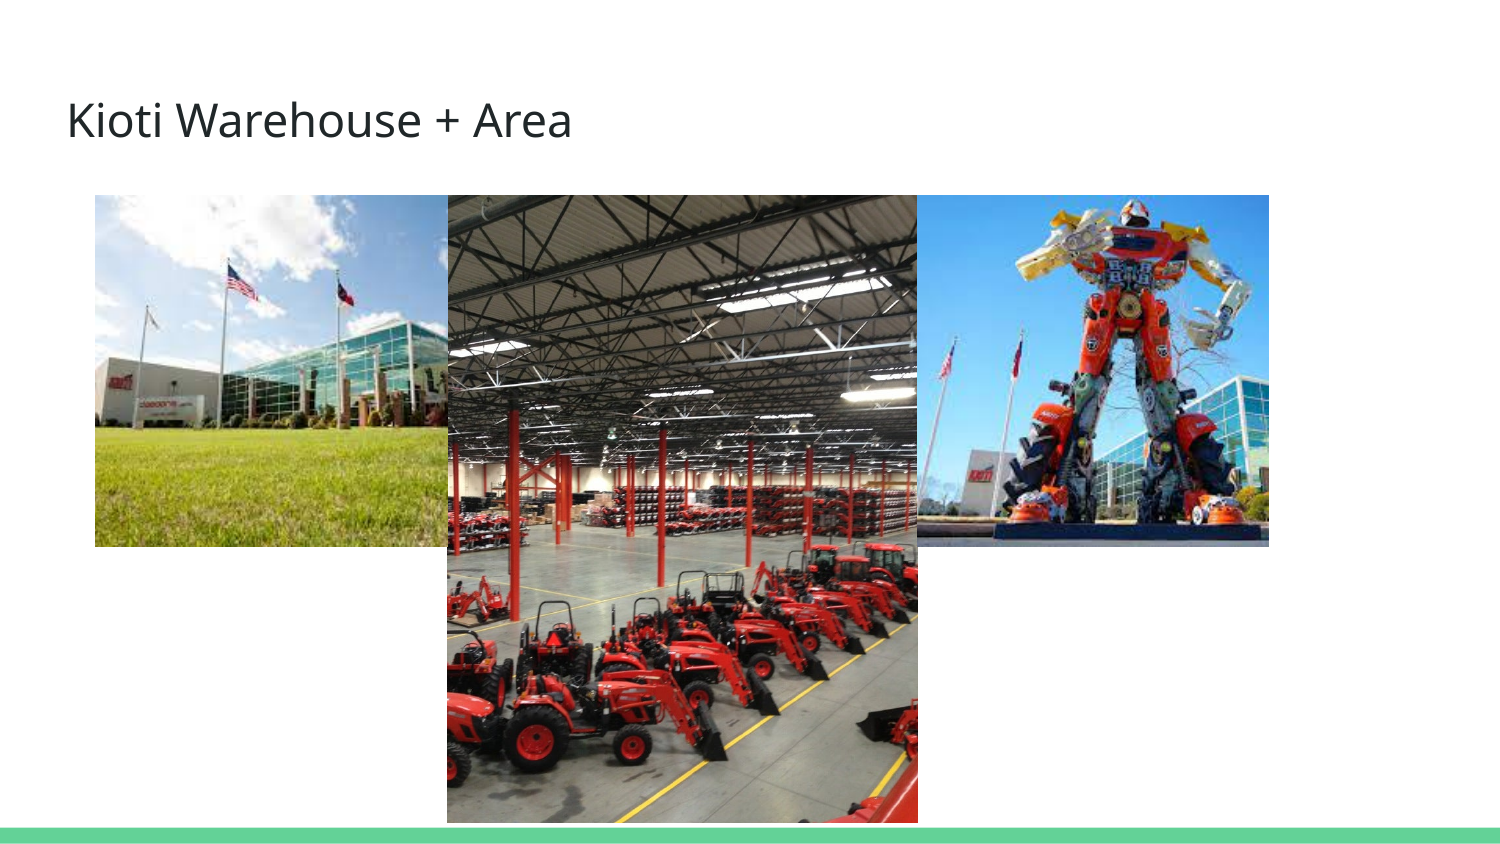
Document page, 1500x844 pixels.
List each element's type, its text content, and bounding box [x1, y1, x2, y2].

picture [95, 195, 1270, 823]
title Kioti Warehouse + Area [51, 72, 1449, 167]
